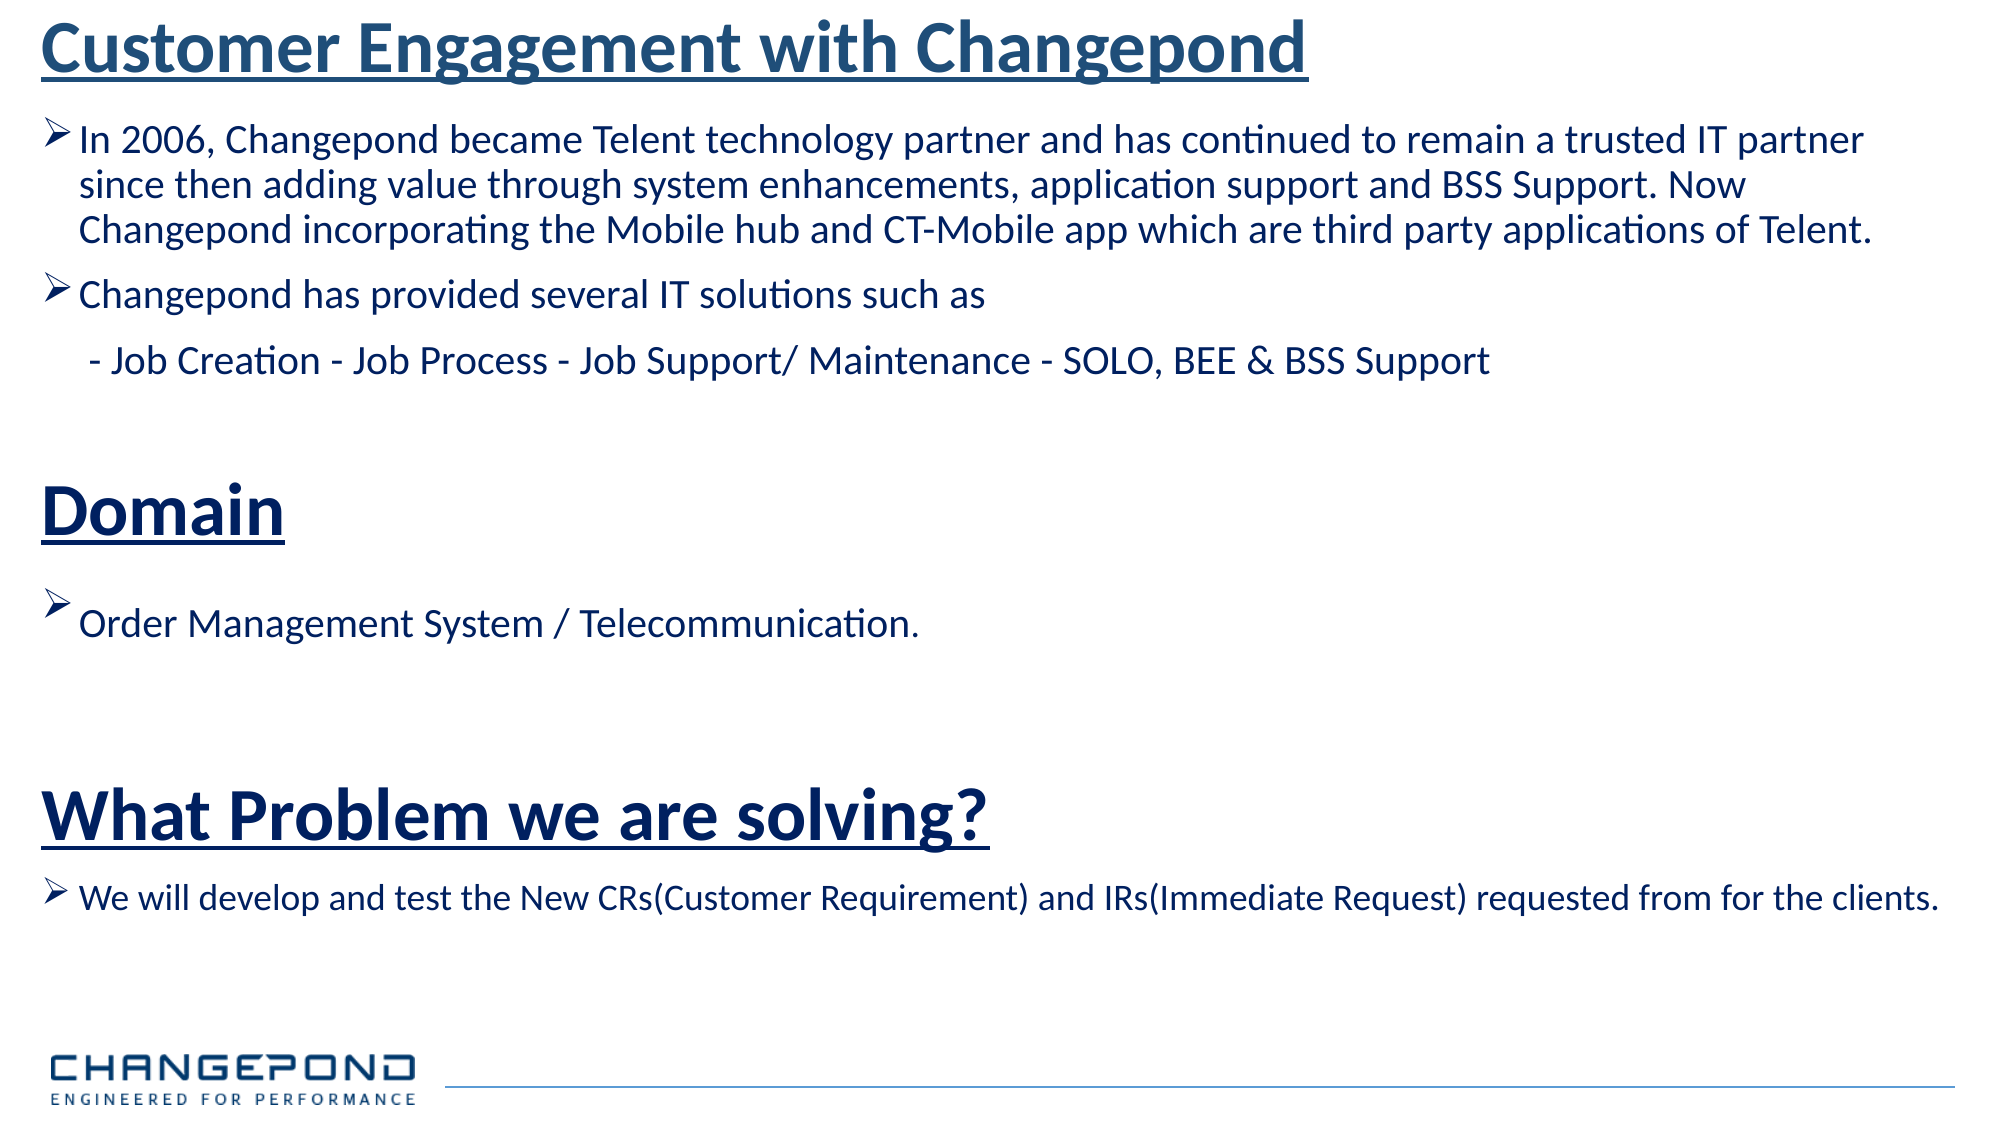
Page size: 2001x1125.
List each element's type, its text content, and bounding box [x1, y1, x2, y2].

list In 2006, Changepond became Telent technology partner and has continued to remain a trusted IT partner since then adding value through system enhancements, application support and BSS Support. Now Changepond incorporating the Mobile hub and CT-Mobile app which are third party applications of Telent. Changepond has provided several IT solutions such as - Job Creation - Job Process - Job Support/ Maintenance - SOLO, BEE & BSS Support Domain Order Management System / Telecommunication. What Problem we are solving? We will develop and test the New CRs(Customer Requirement) and IRs(Immediate Request) requested from for the clients. [26, 109, 1976, 1029]
picture [51, 1054, 415, 1105]
title Customer Engagement with Changepond [26, 0, 1976, 109]
